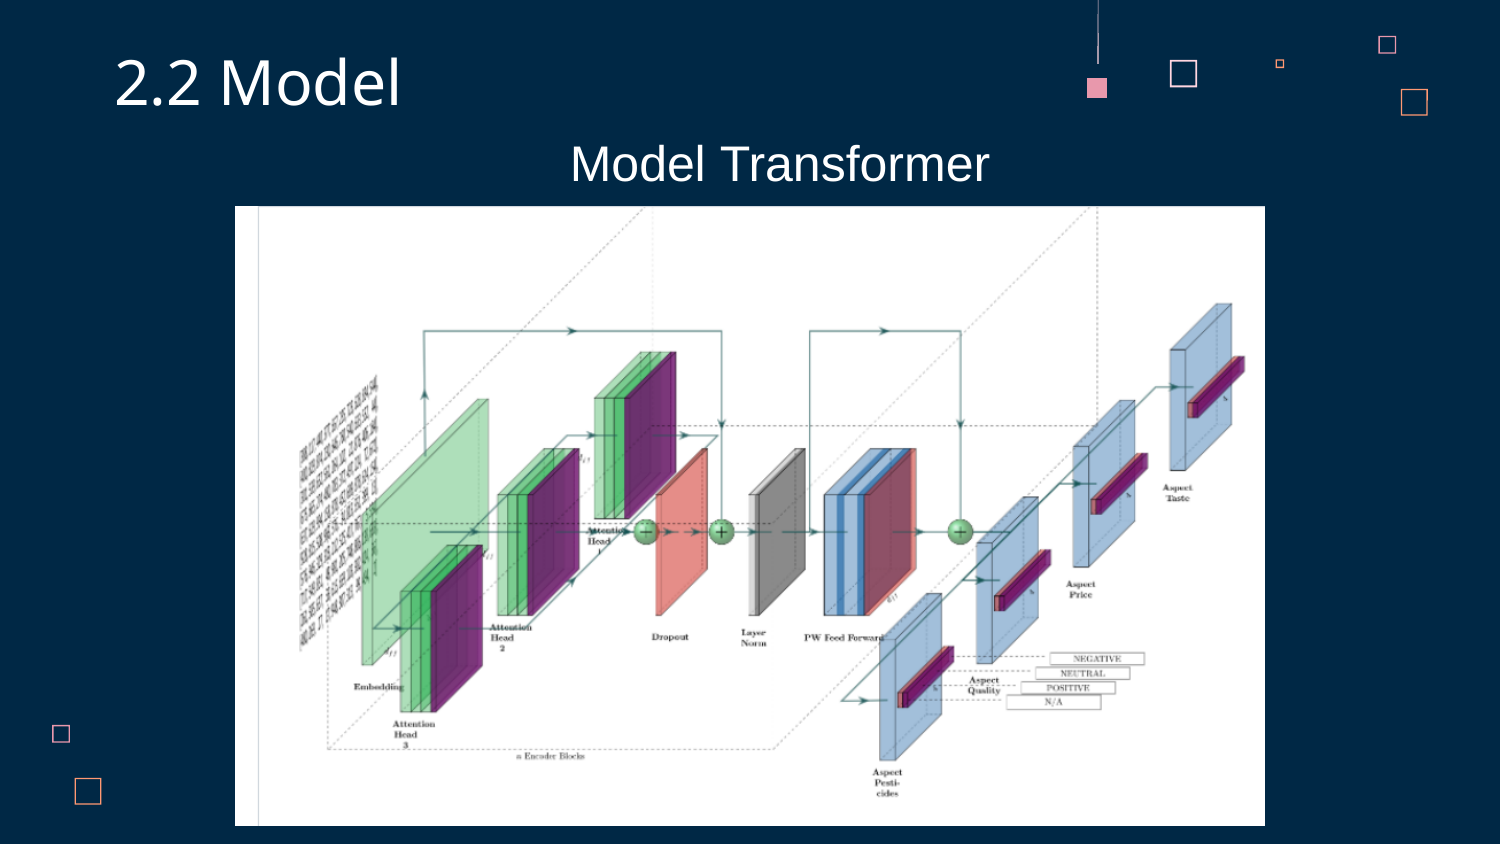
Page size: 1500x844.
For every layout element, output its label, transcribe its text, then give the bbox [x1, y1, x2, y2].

picture [235, 206, 1265, 826]
title Model Transformer [554, 100, 1048, 204]
title 2.2 Model [99, 38, 875, 134]
